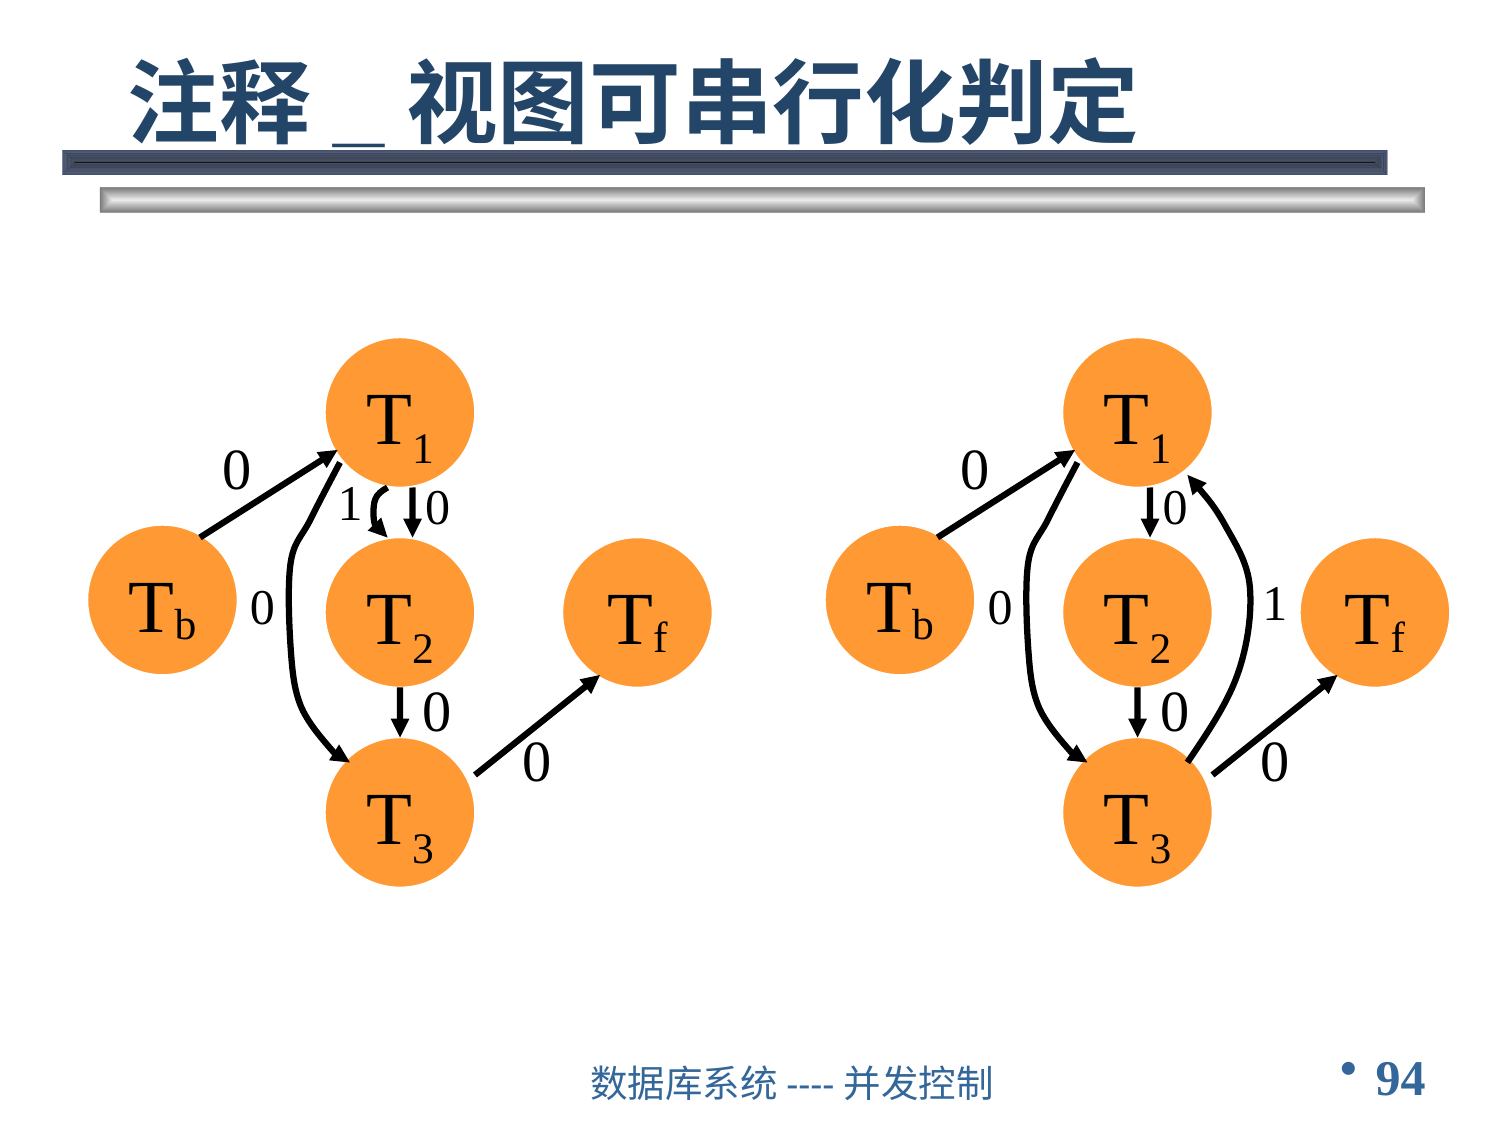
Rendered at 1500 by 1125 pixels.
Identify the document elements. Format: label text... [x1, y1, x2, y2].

title 注释_视图可串行化判定 [112, 24, 1388, 163]
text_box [824, 337, 1451, 888]
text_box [87, 337, 713, 888]
footer 数据库系统----并发控制 [574, 1062, 1188, 1113]
slide_number 94 [1324, 1049, 1489, 1101]
